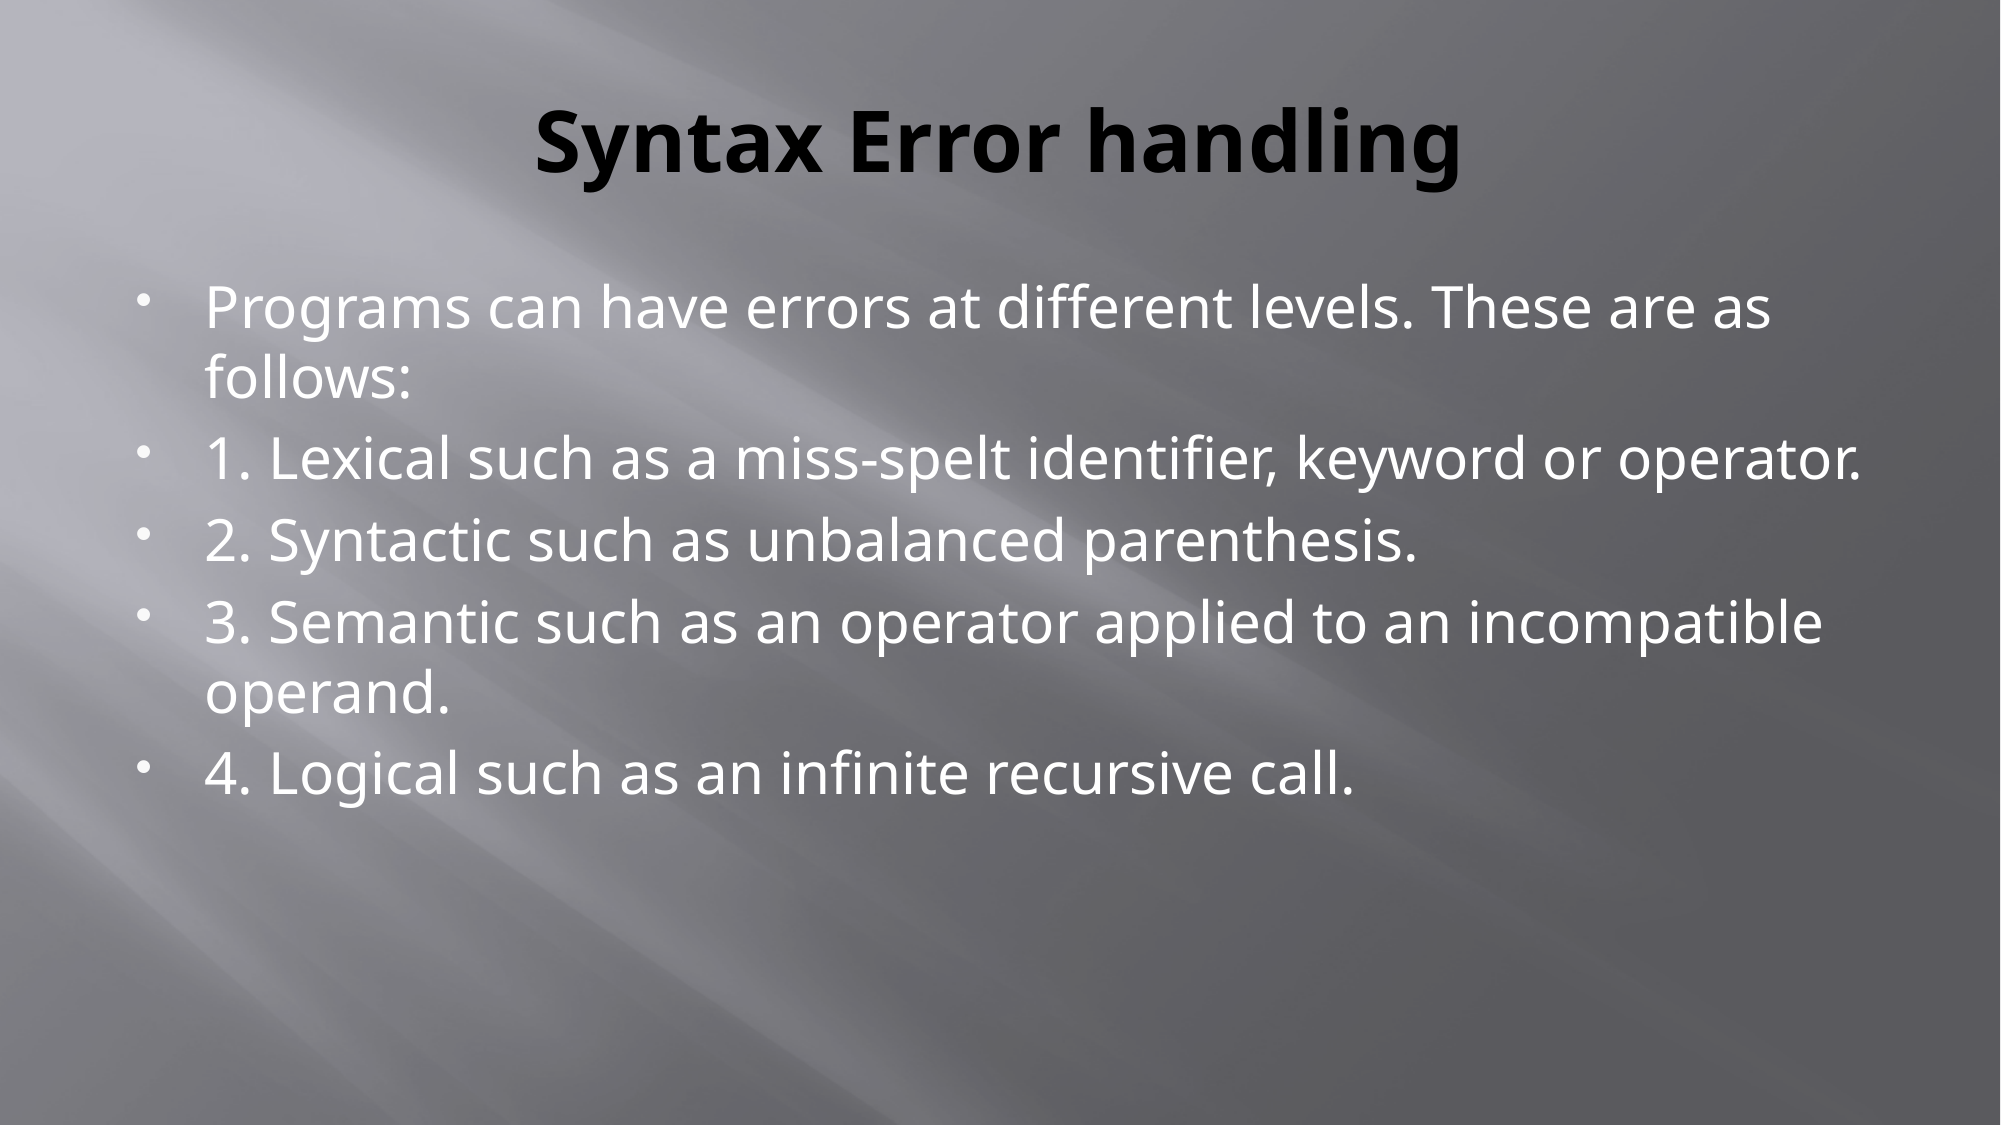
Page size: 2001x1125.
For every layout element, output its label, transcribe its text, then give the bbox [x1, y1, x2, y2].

title Syntax Error handling [99, 45, 1900, 233]
list Programs can have errors at different levels. These are as follows: 1. Lexical such as a miss-spelt identifier, keyword or operator. 2. Syntactic such as unbalanced parenthesis. 3. Semantic such as an operator applied to an incompatible operand. 4. Logical such as an infinite recursive call. [99, 262, 1900, 1035]
